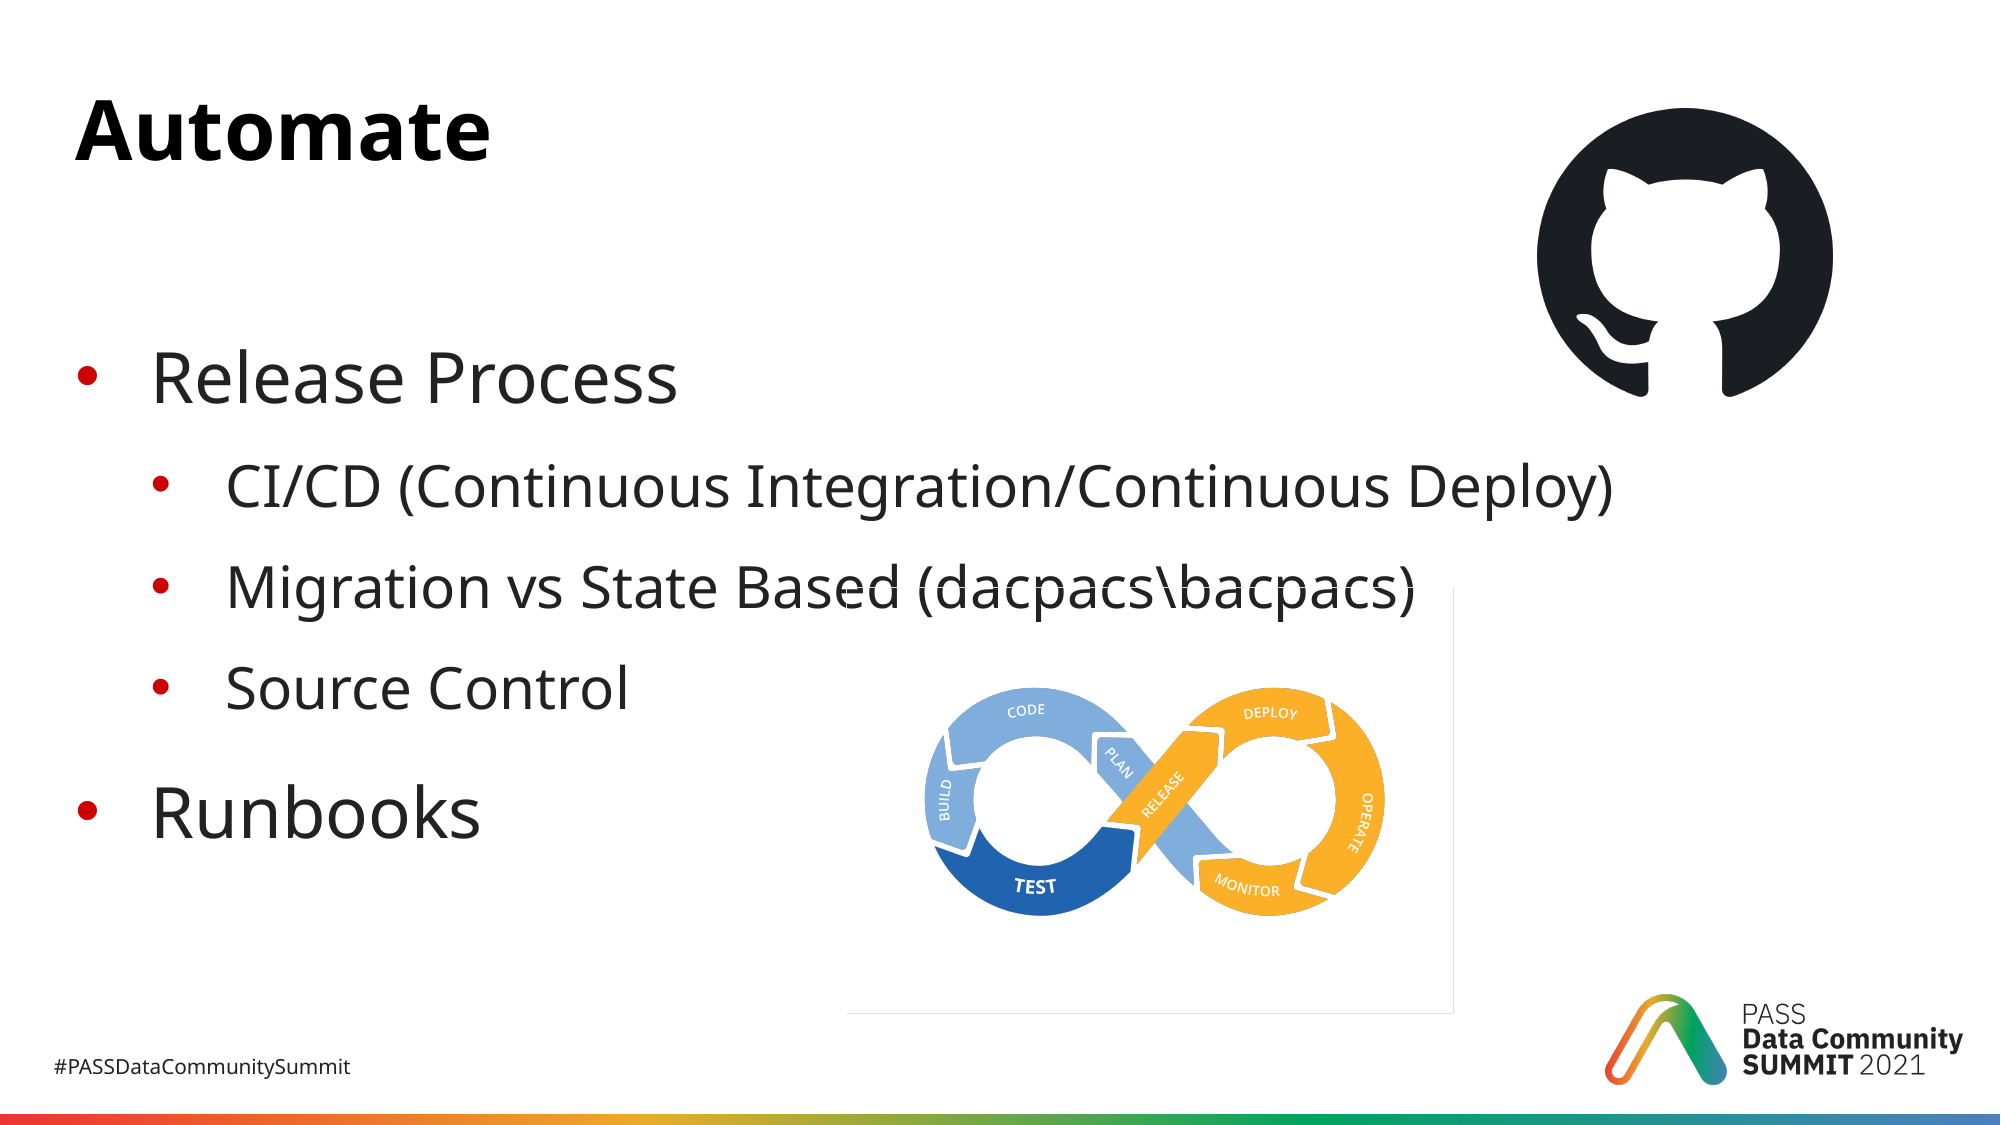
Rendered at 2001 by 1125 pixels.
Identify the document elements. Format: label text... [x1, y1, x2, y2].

picture [1537, 108, 1833, 404]
list Release Process CI/CD (Continuous Integration/Continuous Deploy) Migration vs State Based (dacpacs\bacpacs) Source Control Runbooks [60, 299, 1786, 1014]
title Automate [60, 80, 1606, 299]
picture [1605, 994, 1963, 1085]
picture [846, 587, 1454, 1014]
picture [0, 1114, 2000, 1125]
